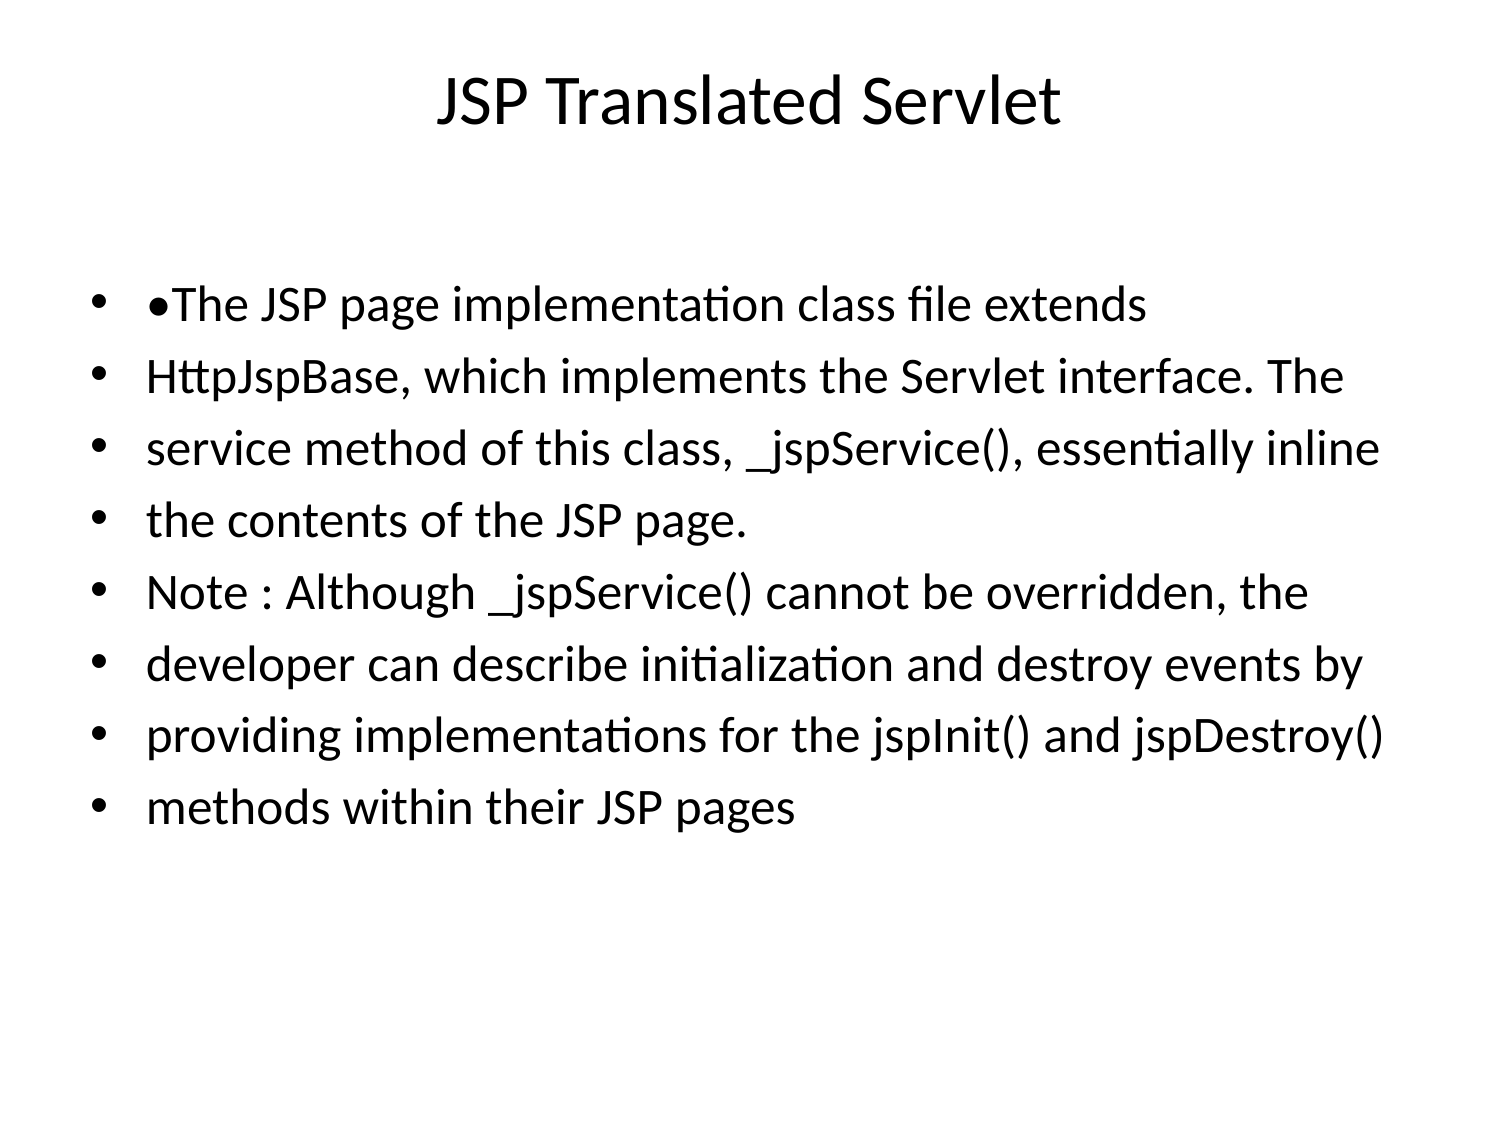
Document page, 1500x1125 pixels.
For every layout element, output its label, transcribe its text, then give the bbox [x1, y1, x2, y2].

title JSP Translated Servlet [75, 45, 1425, 233]
list •The JSP page implementation class file extends HttpJspBase, which implements the Servlet interface. The service method of this class, _jspService(), essentially inline the contents of the JSP page. Note : Although _jspService() cannot be overridden, the developer can describe initialization and destroy events by providing implementations for the jspInit() and jspDestroy() methods within their JSP pages [75, 262, 1425, 1005]
